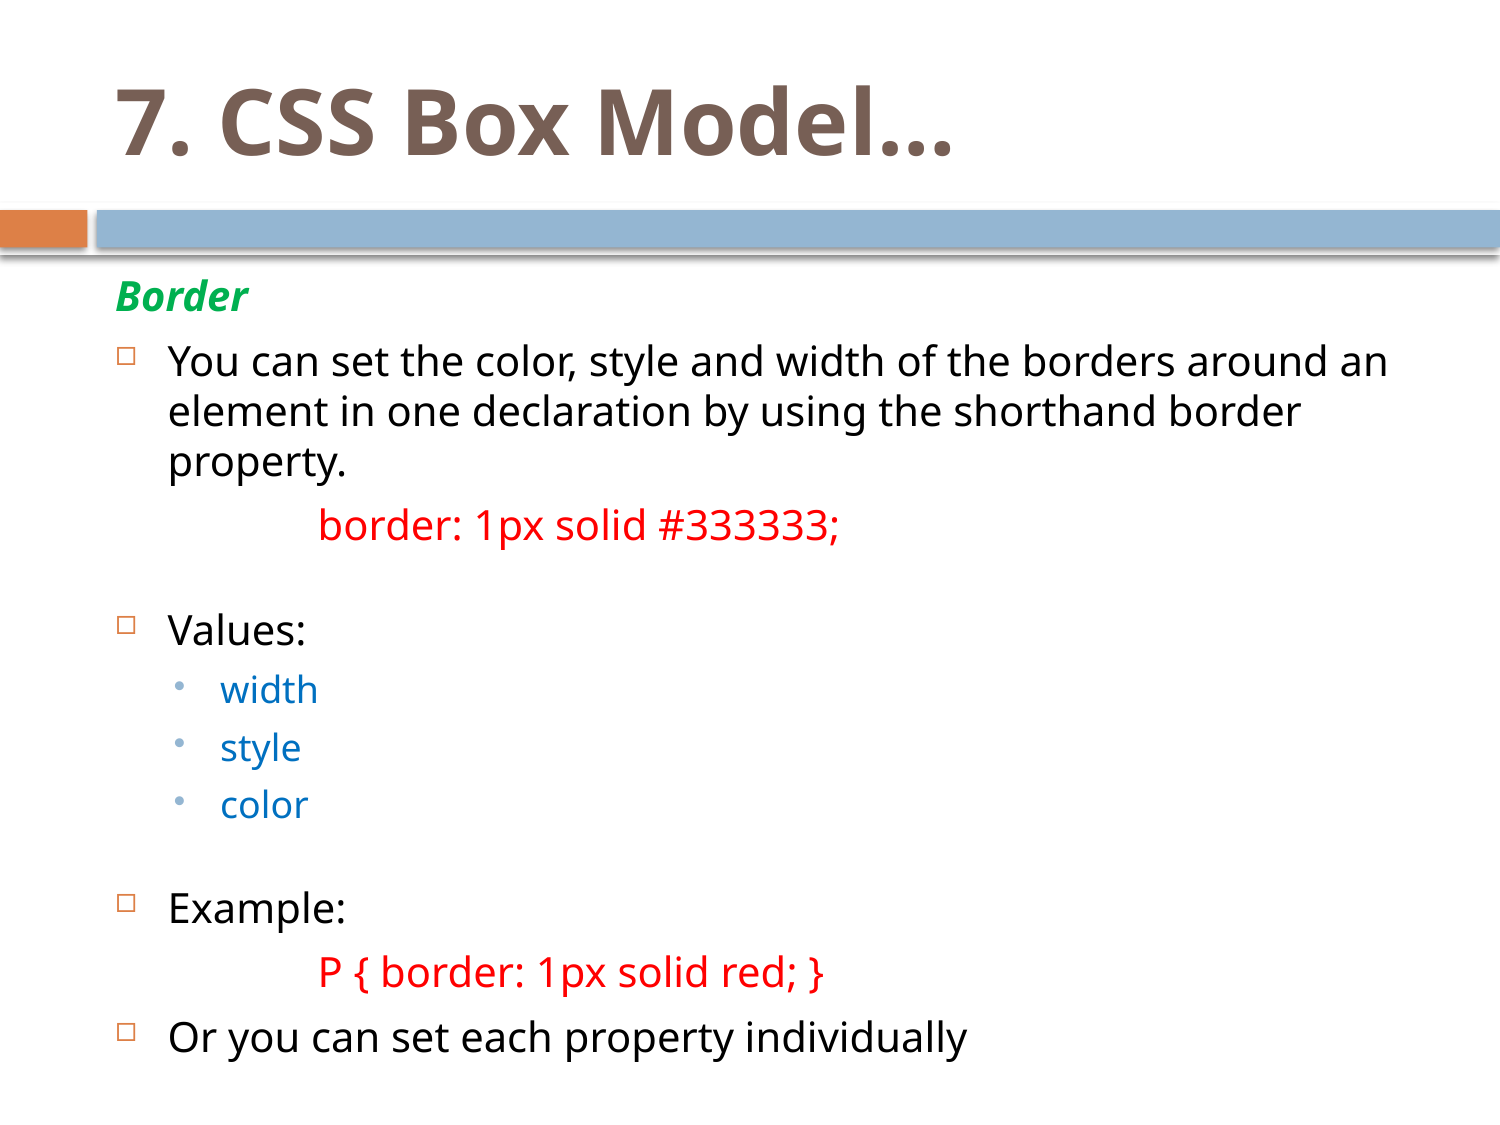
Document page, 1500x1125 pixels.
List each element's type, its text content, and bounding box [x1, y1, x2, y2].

list Border You can set the color, style and width of the borders around an element in one declaration by using the shorthand border property. border: 1px solid #333333; Values: width style color Example: P { border: 1px solid red; } Or you can set each property individually [100, 262, 1438, 1125]
title 7. CSS Box Model… [100, 37, 1438, 200]
